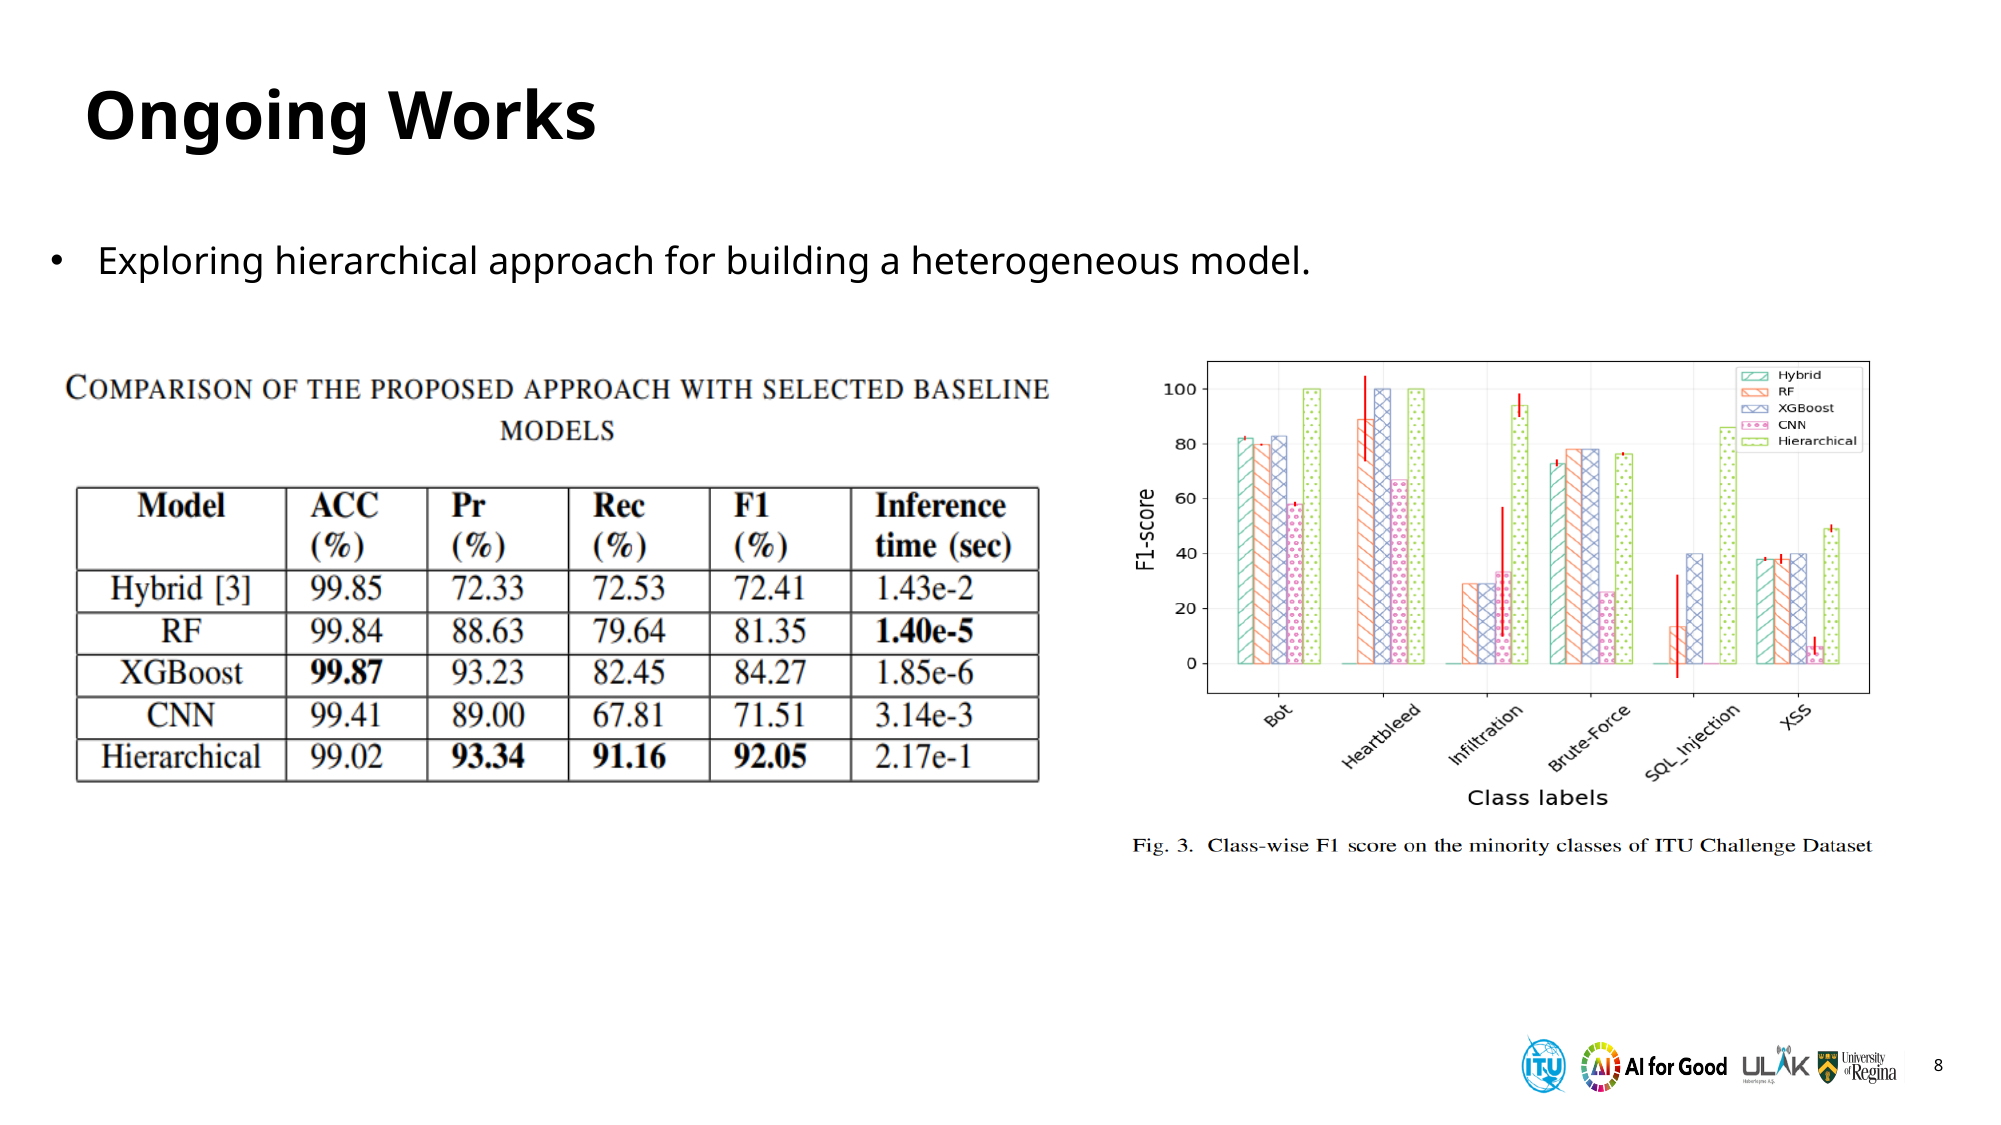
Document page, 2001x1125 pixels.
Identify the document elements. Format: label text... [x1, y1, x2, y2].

slide_number 8 [1841, 1036, 1959, 1097]
picture [1577, 1012, 1841, 1110]
text_box Exploring hierarchical approach for building a heterogeneous model. [35, 229, 1359, 290]
title Ongoing Works [69, 0, 1532, 225]
picture [1104, 340, 1889, 875]
picture [1515, 1028, 1572, 1098]
picture [51, 362, 1069, 802]
